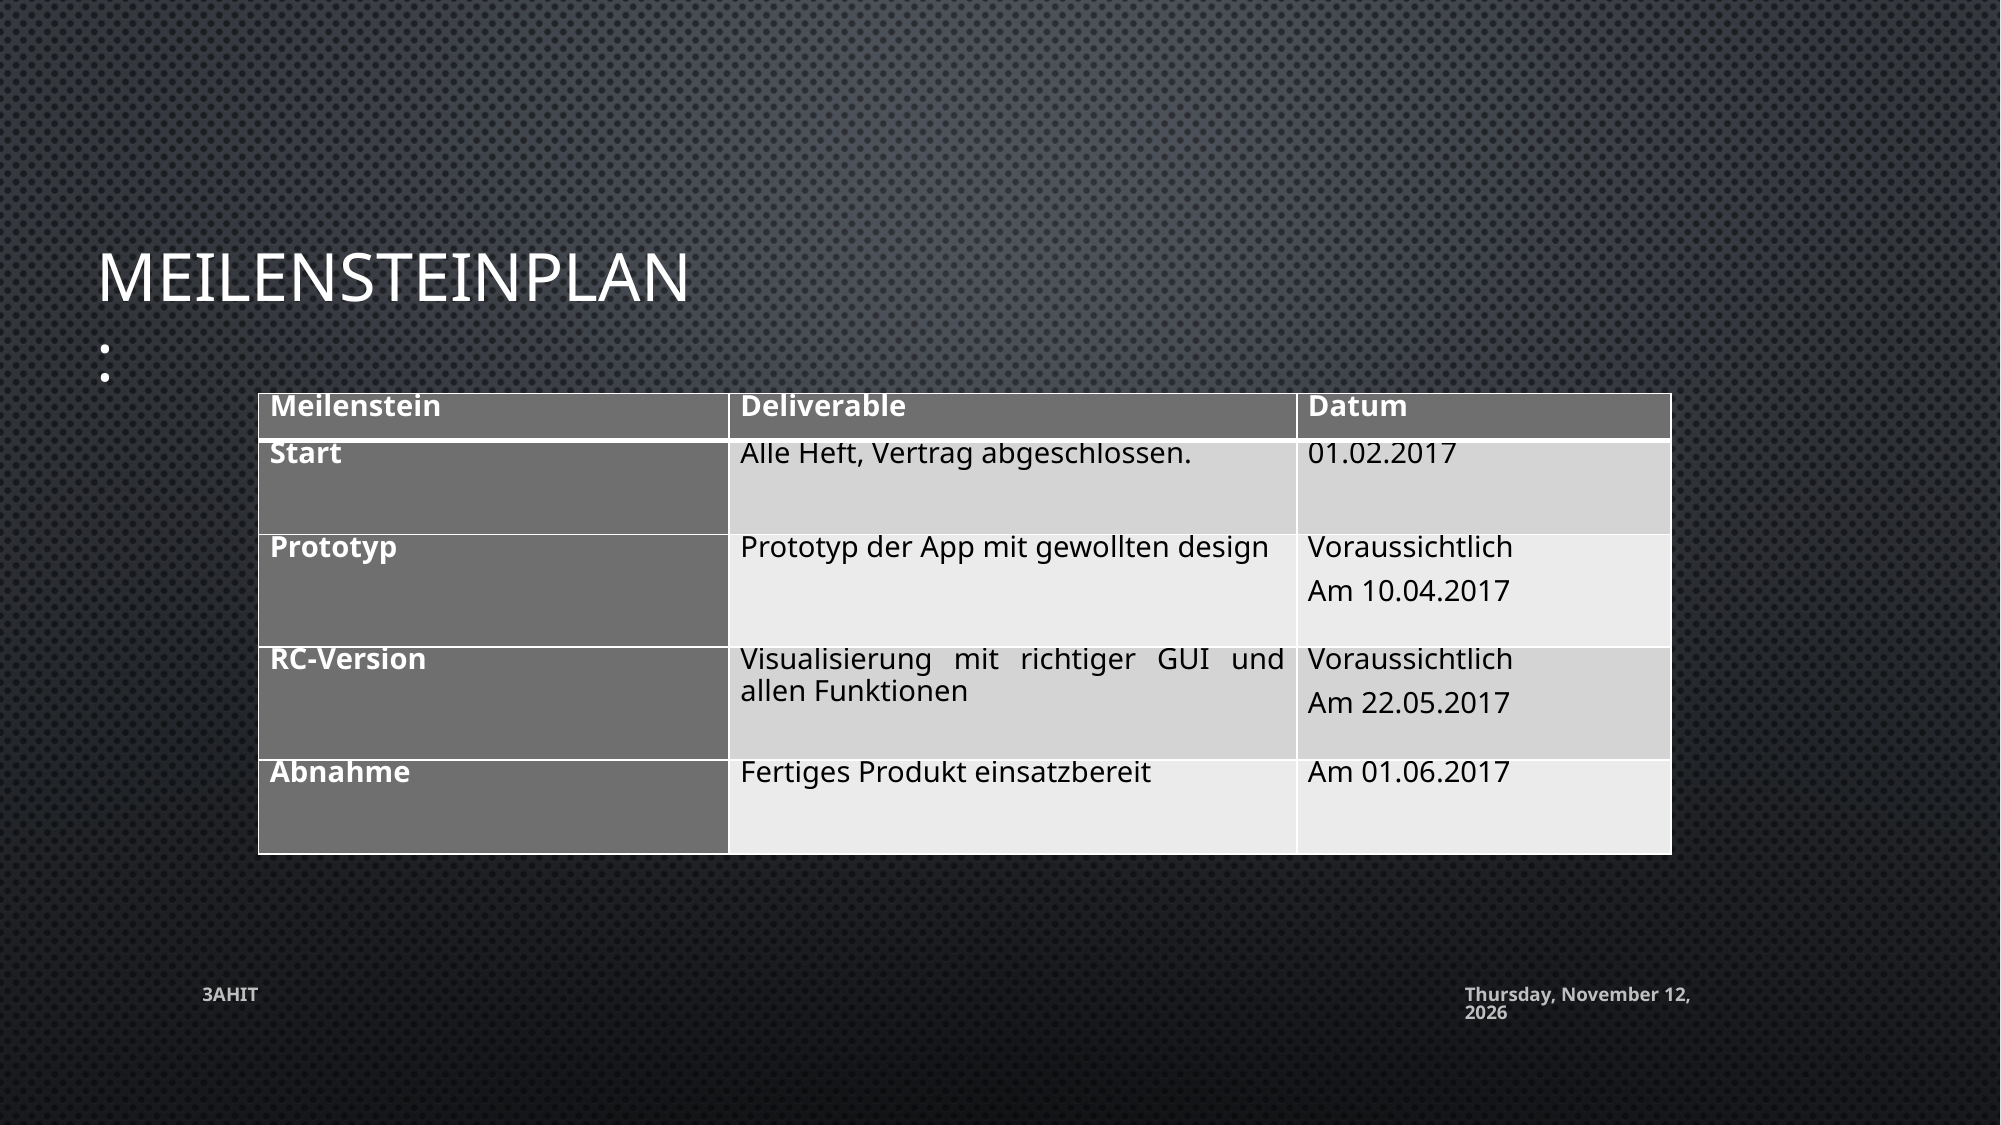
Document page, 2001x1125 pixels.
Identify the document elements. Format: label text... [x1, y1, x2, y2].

table_cell Voraussichtlich Am 22.05.2017 [1298, 648, 1670, 759]
table_header Deliverable [730, 394, 1296, 438]
table_header Meilenstein [259, 394, 728, 438]
table_header Datum [1298, 394, 1670, 438]
table_cell RC-Version [259, 648, 728, 759]
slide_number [1449, 965, 1713, 1025]
table_cell Am 01.06.2017 [1298, 761, 1670, 853]
table_cell Abnahme [259, 761, 728, 853]
table_cell Fertiges Produkt einsatzbereit [730, 761, 1296, 853]
footer 3AHIT [187, 965, 1425, 1025]
table_cell Visualisierung mit richtiger GUI und allen Funktionen [730, 648, 1296, 759]
table_cell Voraussichtlich Am 10.04.2017 [1298, 535, 1670, 646]
table_cell Alle Heft, Vertrag abgeschlossen. [730, 443, 1296, 534]
table_cell Start [259, 443, 728, 534]
table_cell Prototyp [259, 535, 728, 646]
table_cell 01.02.2017 [1298, 443, 1670, 534]
text_box Meilensteinplan: [81, 227, 723, 403]
table_cell Prototyp der App mit gewollten design [730, 535, 1296, 646]
